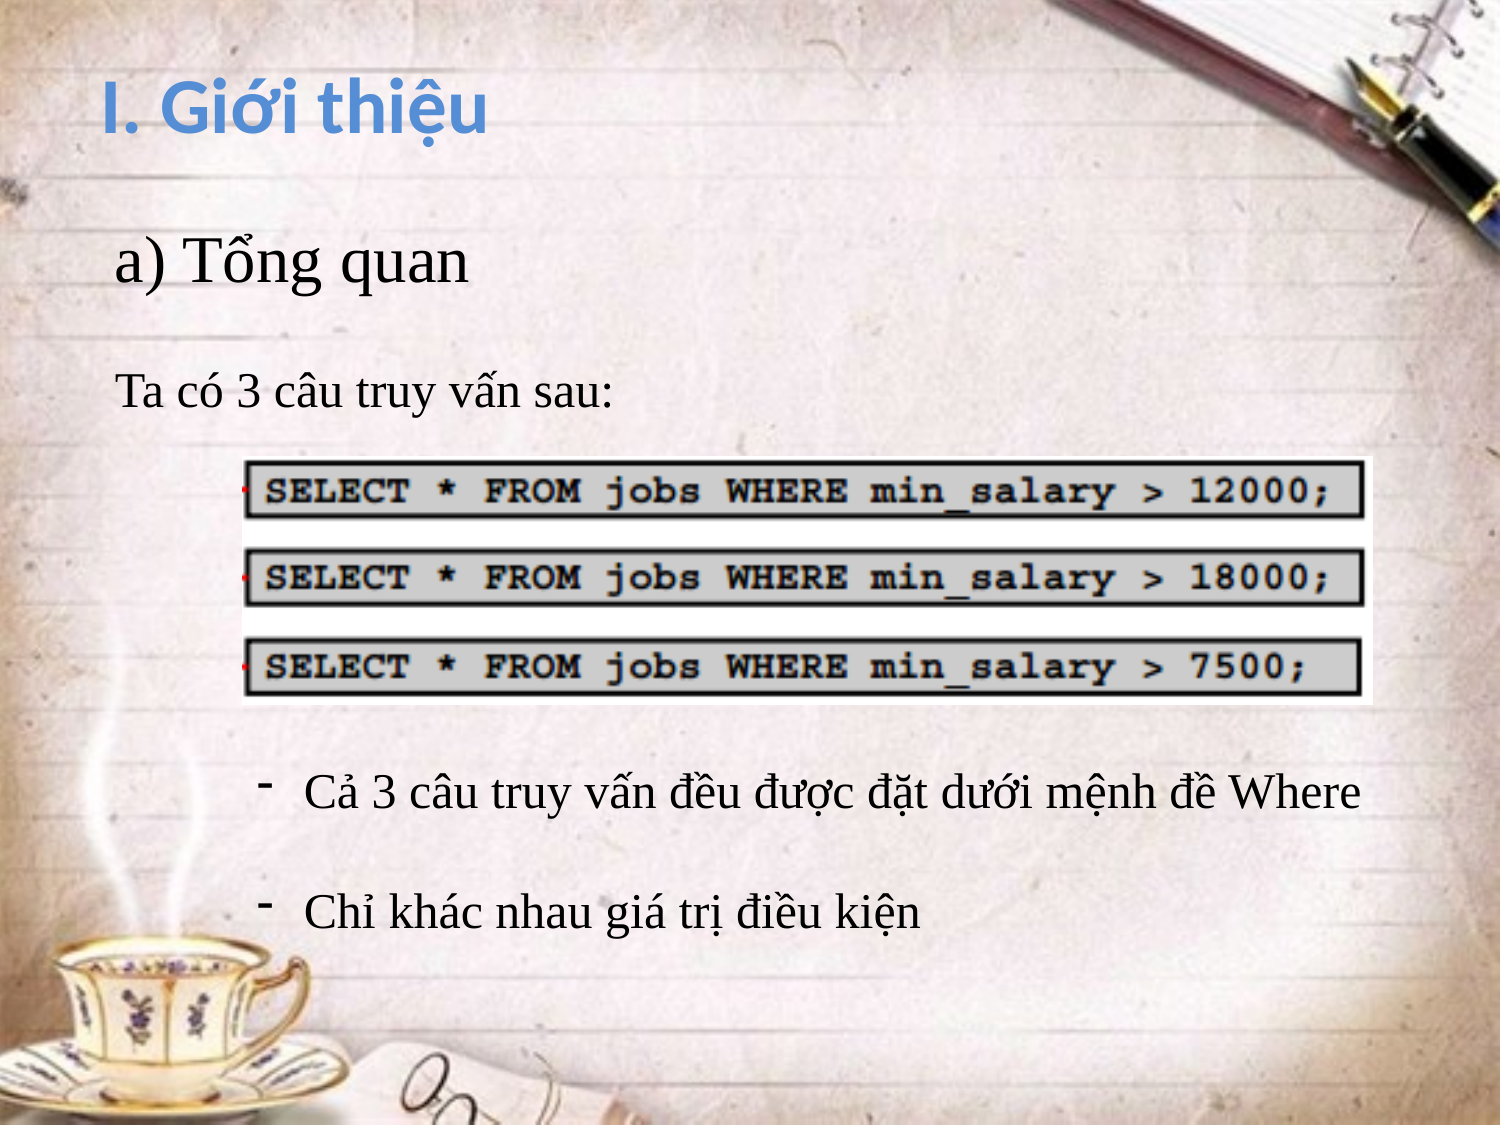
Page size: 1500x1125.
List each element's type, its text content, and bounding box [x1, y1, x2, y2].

title I. Giới thiệu [85, 19, 1373, 185]
text_box Ta có 3 câu truy vấn sau: [100, 349, 715, 425]
picture [0, 0, 1500, 1125]
text_box Cả 3 câu truy vấn đều được đặt dưới mệnh đề Where Chỉ khác nhau giá trị điều kiện [242, 751, 1447, 947]
text_box a) Tổng quan [100, 208, 538, 303]
